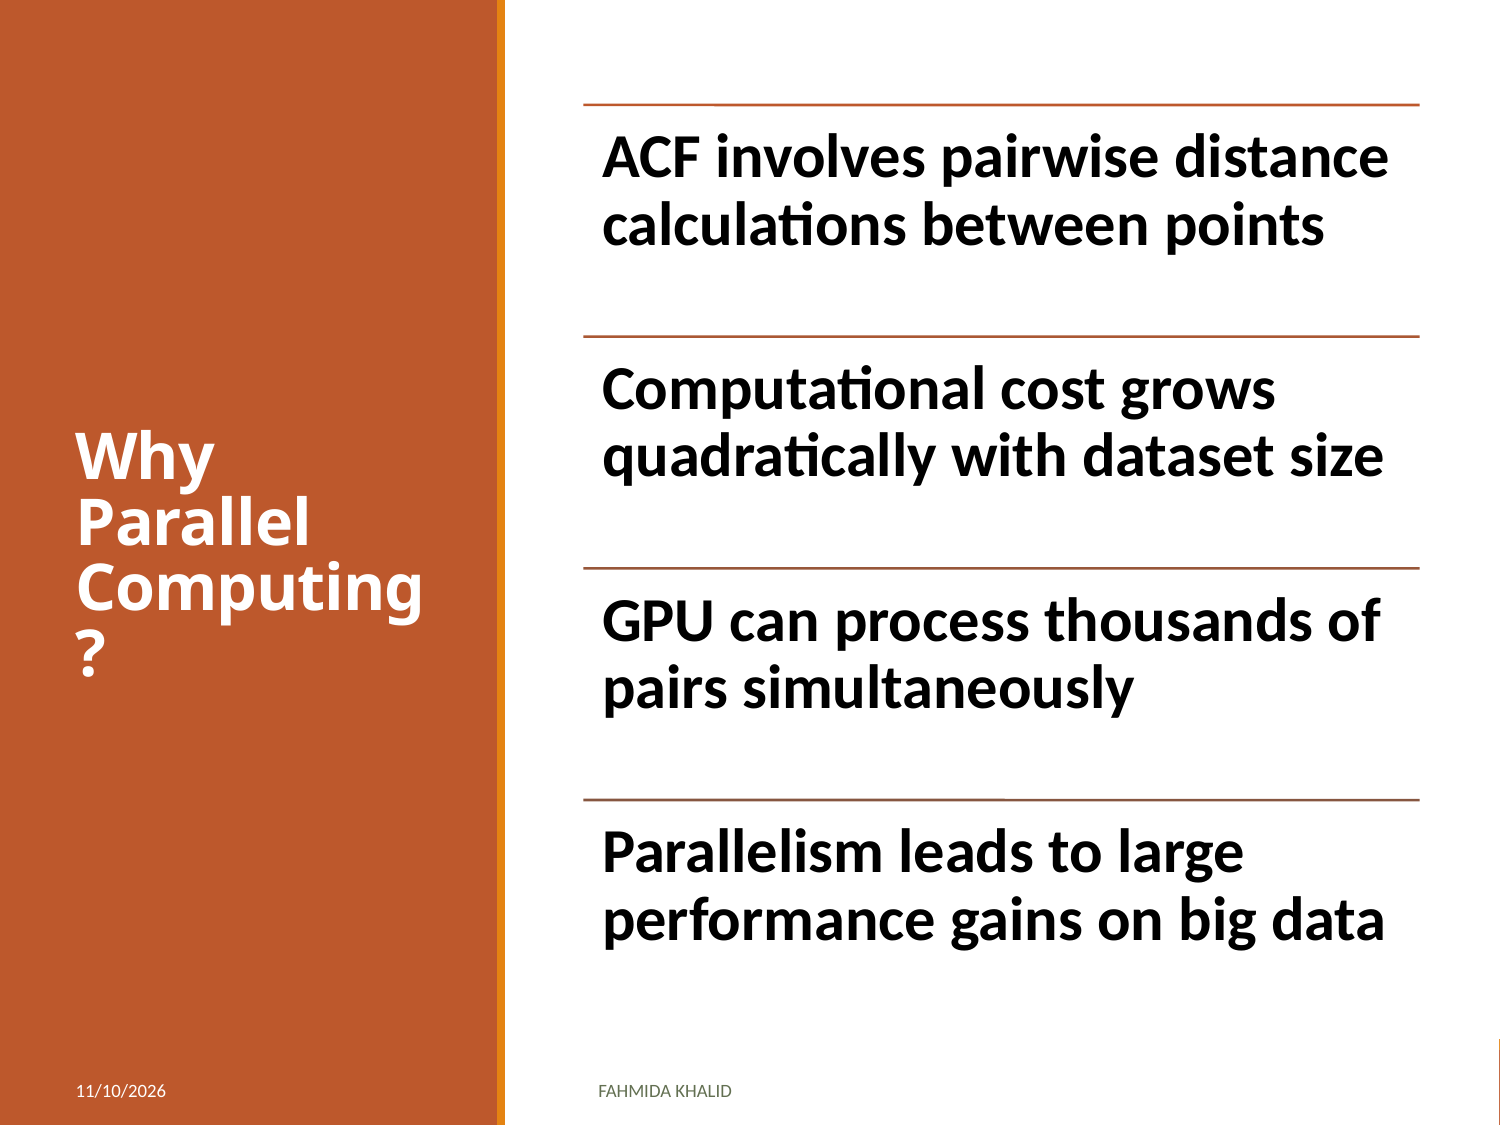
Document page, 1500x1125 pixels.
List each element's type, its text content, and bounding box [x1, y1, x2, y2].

text_box [506, 0, 1500, 1125]
text_box [0, 0, 496, 1125]
title Why Parallel Computing? [60, 84, 441, 1032]
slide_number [60, 1059, 275, 1120]
text_box [496, 0, 506, 1125]
footer Fahmida Khalid [583, 1059, 1212, 1120]
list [582, 104, 1421, 1033]
